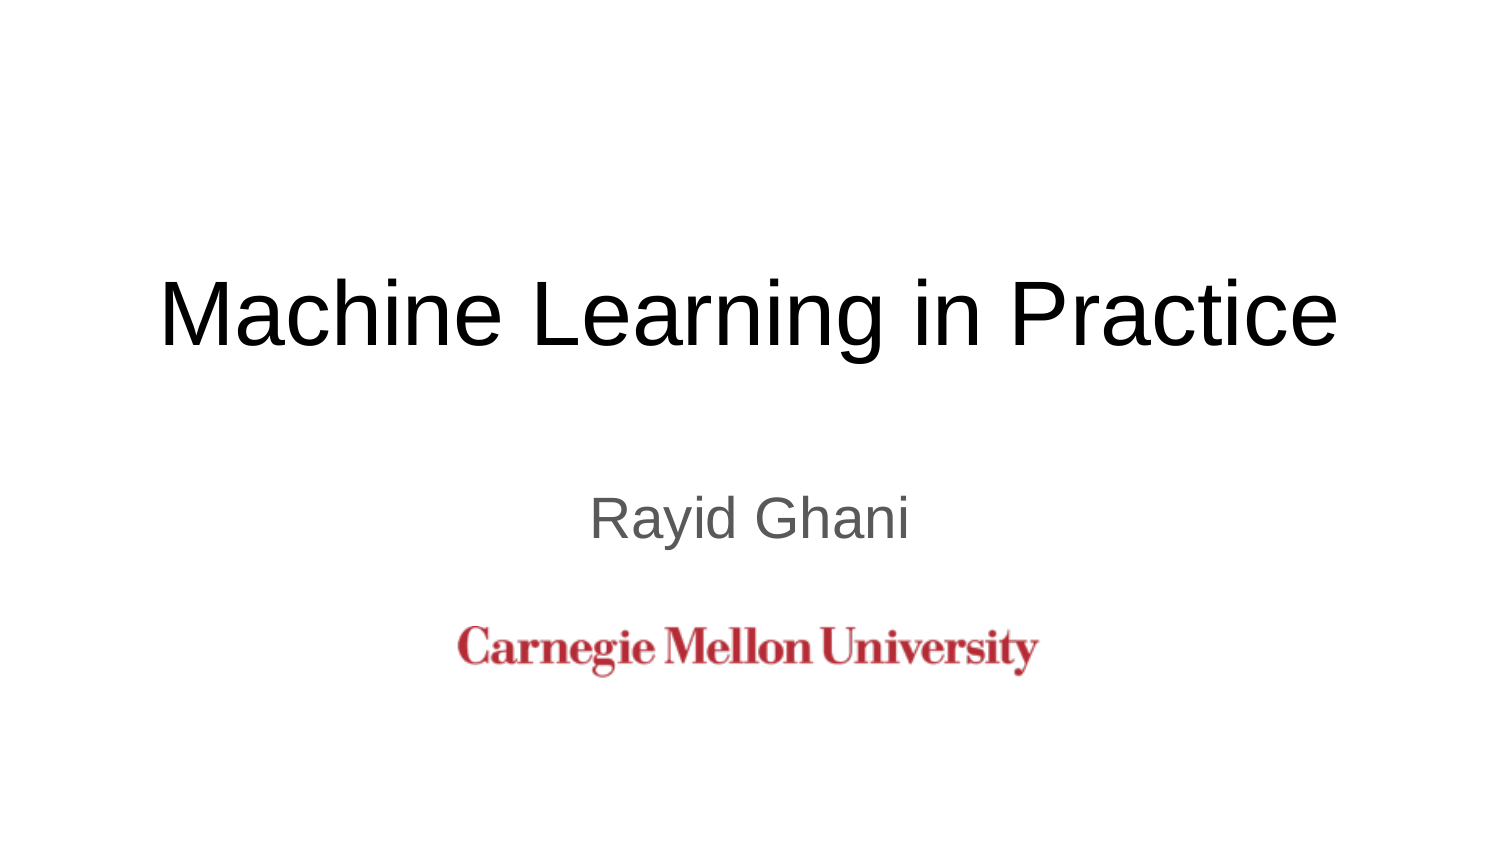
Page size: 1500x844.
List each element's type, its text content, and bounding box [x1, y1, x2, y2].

subtitle Rayid Ghani [51, 464, 1449, 595]
picture [452, 626, 1048, 693]
title Machine Learning in Practice [51, 122, 1449, 459]
